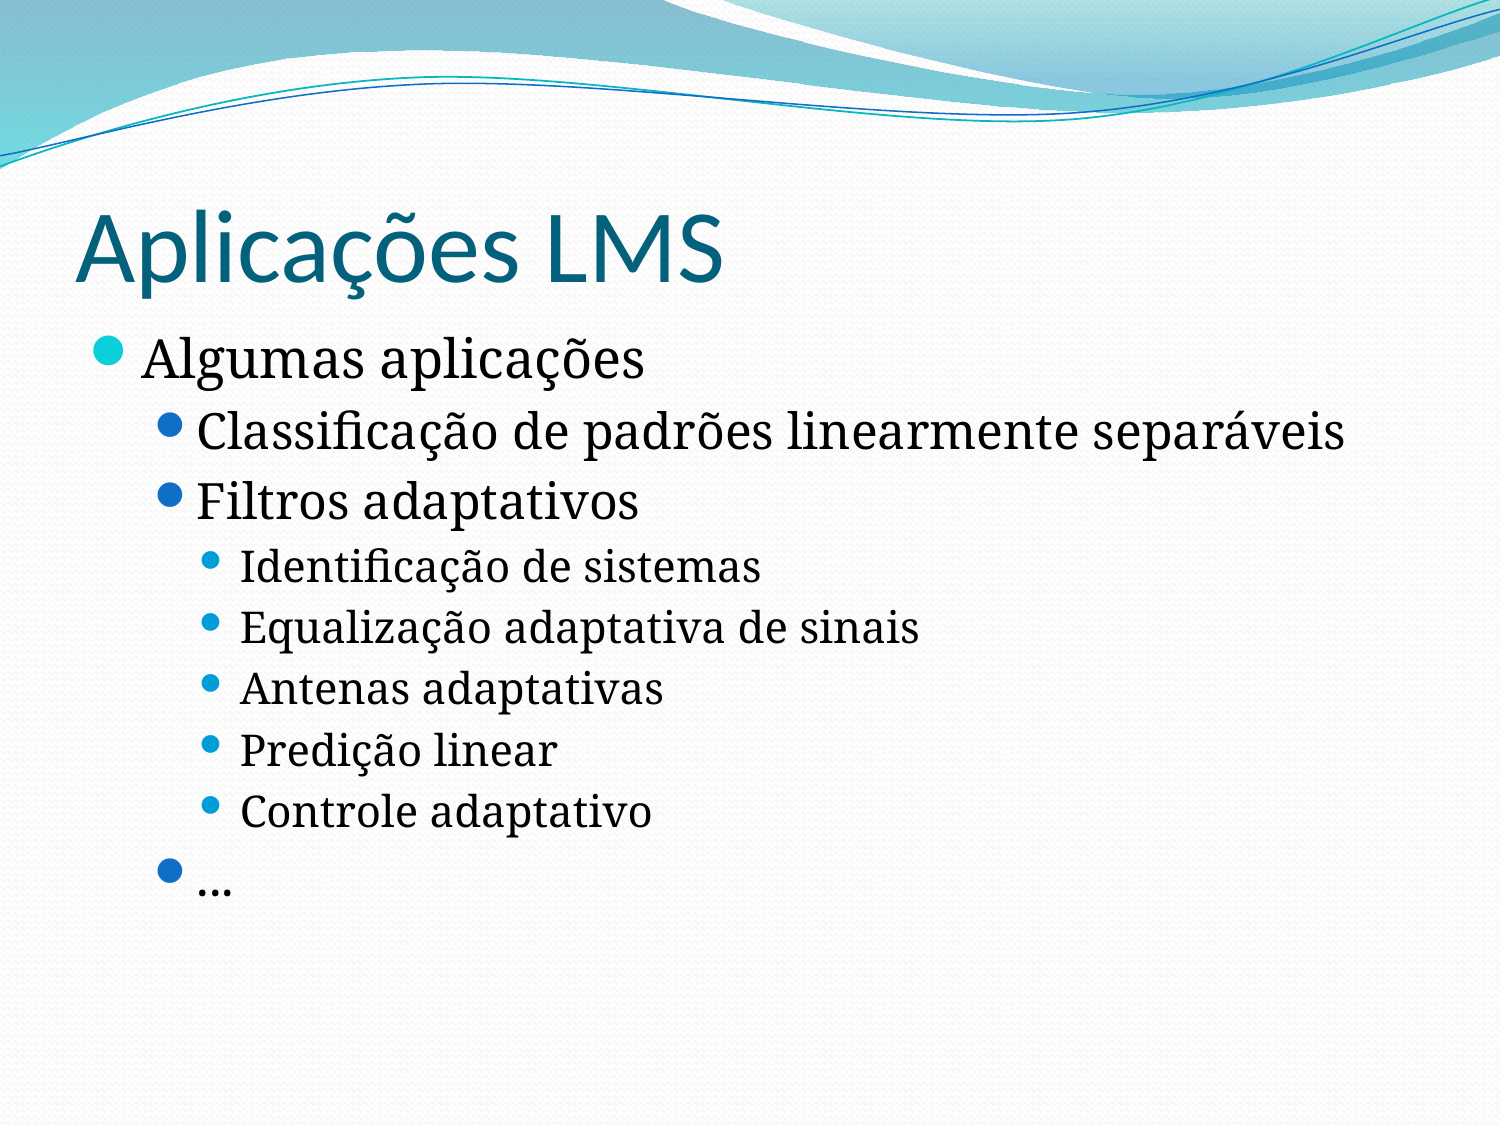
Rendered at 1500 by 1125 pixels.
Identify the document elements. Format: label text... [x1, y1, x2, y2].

list Algumas aplicações Classificação de padrões linearmente separáveis Filtros adaptativos Identificação de sistemas Equalização adaptativa de sinais Antenas adaptativas Predição linear Controle adaptativo ... [75, 317, 1425, 1038]
title Aplicações LMS [75, 115, 1425, 303]
